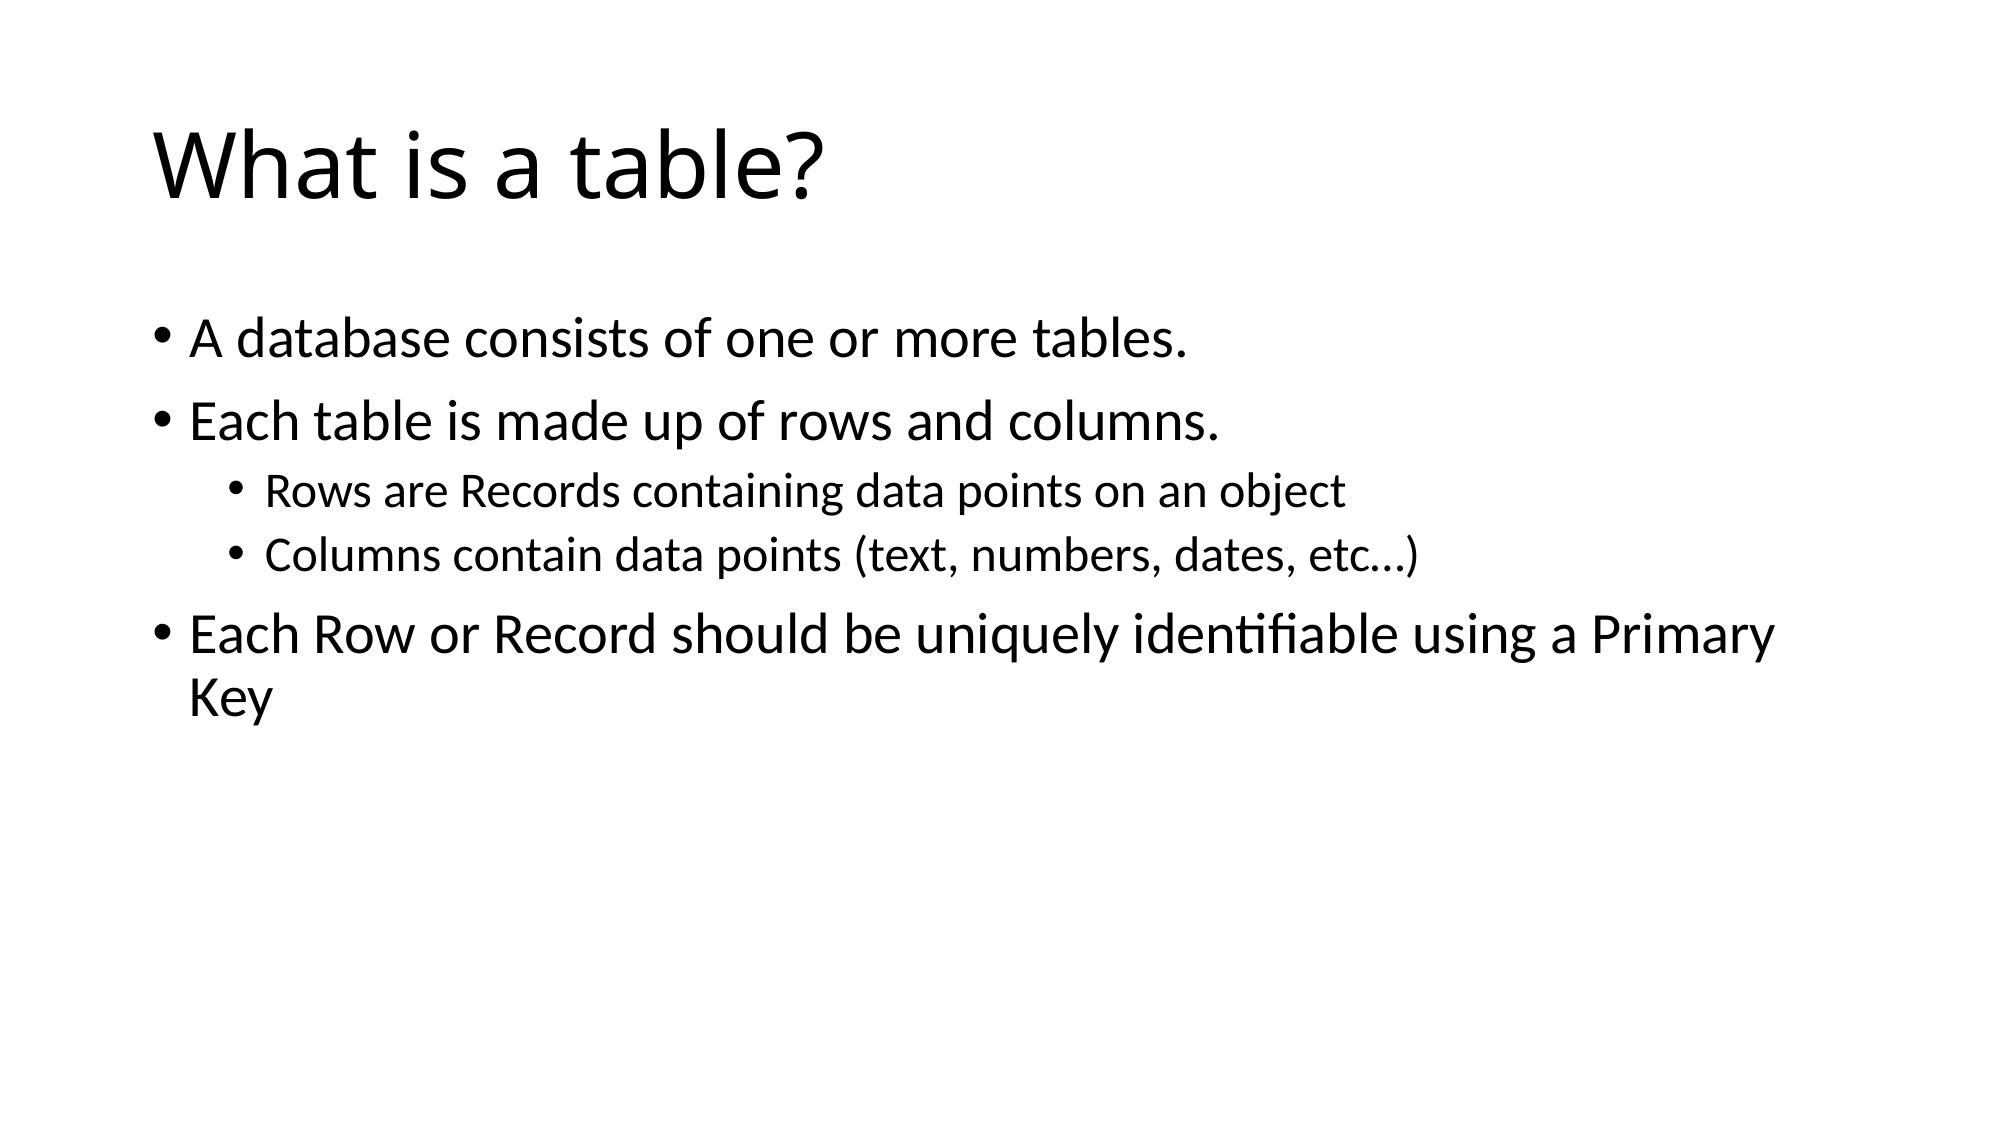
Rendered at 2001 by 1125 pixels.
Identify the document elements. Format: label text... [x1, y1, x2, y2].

list A database consists of one or more tables. Each table is made up of rows and columns. Rows are Records containing data points on an object Columns contain data points (text, numbers, dates, etc…) Each Row or Record should be uniquely identifiable using a Primary Key [137, 299, 1863, 1014]
title What is a table? [137, 59, 1863, 278]
